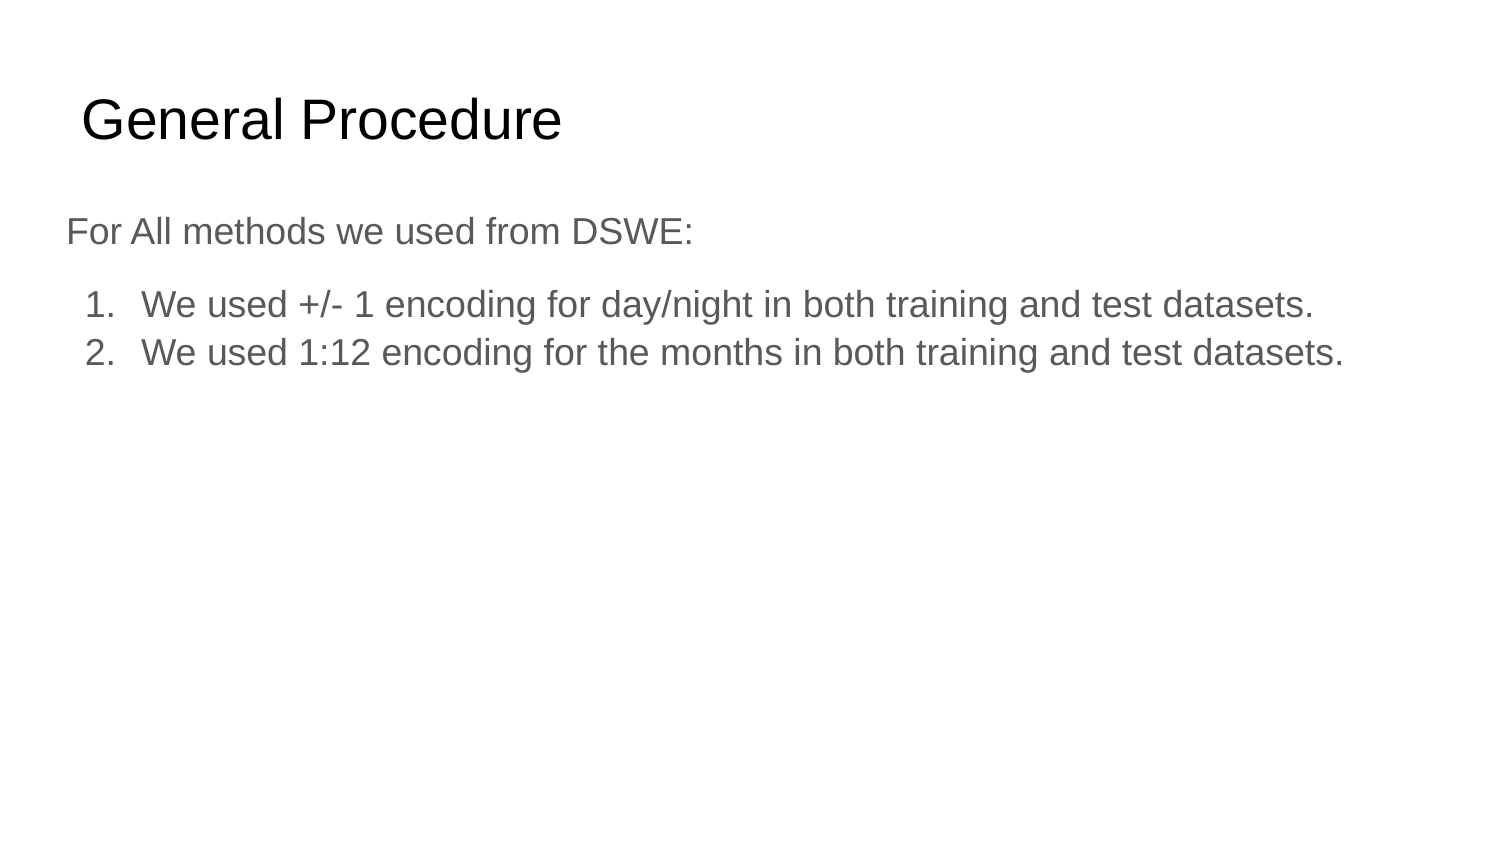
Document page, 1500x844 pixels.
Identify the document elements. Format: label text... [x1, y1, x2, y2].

list For All methods we used from DSWE: We used +/- 1 encoding for day/night in both training and test datasets. We used 1:12 encoding for the months in both training and test datasets. [51, 189, 1449, 750]
title General Procedure [51, 72, 1449, 167]
